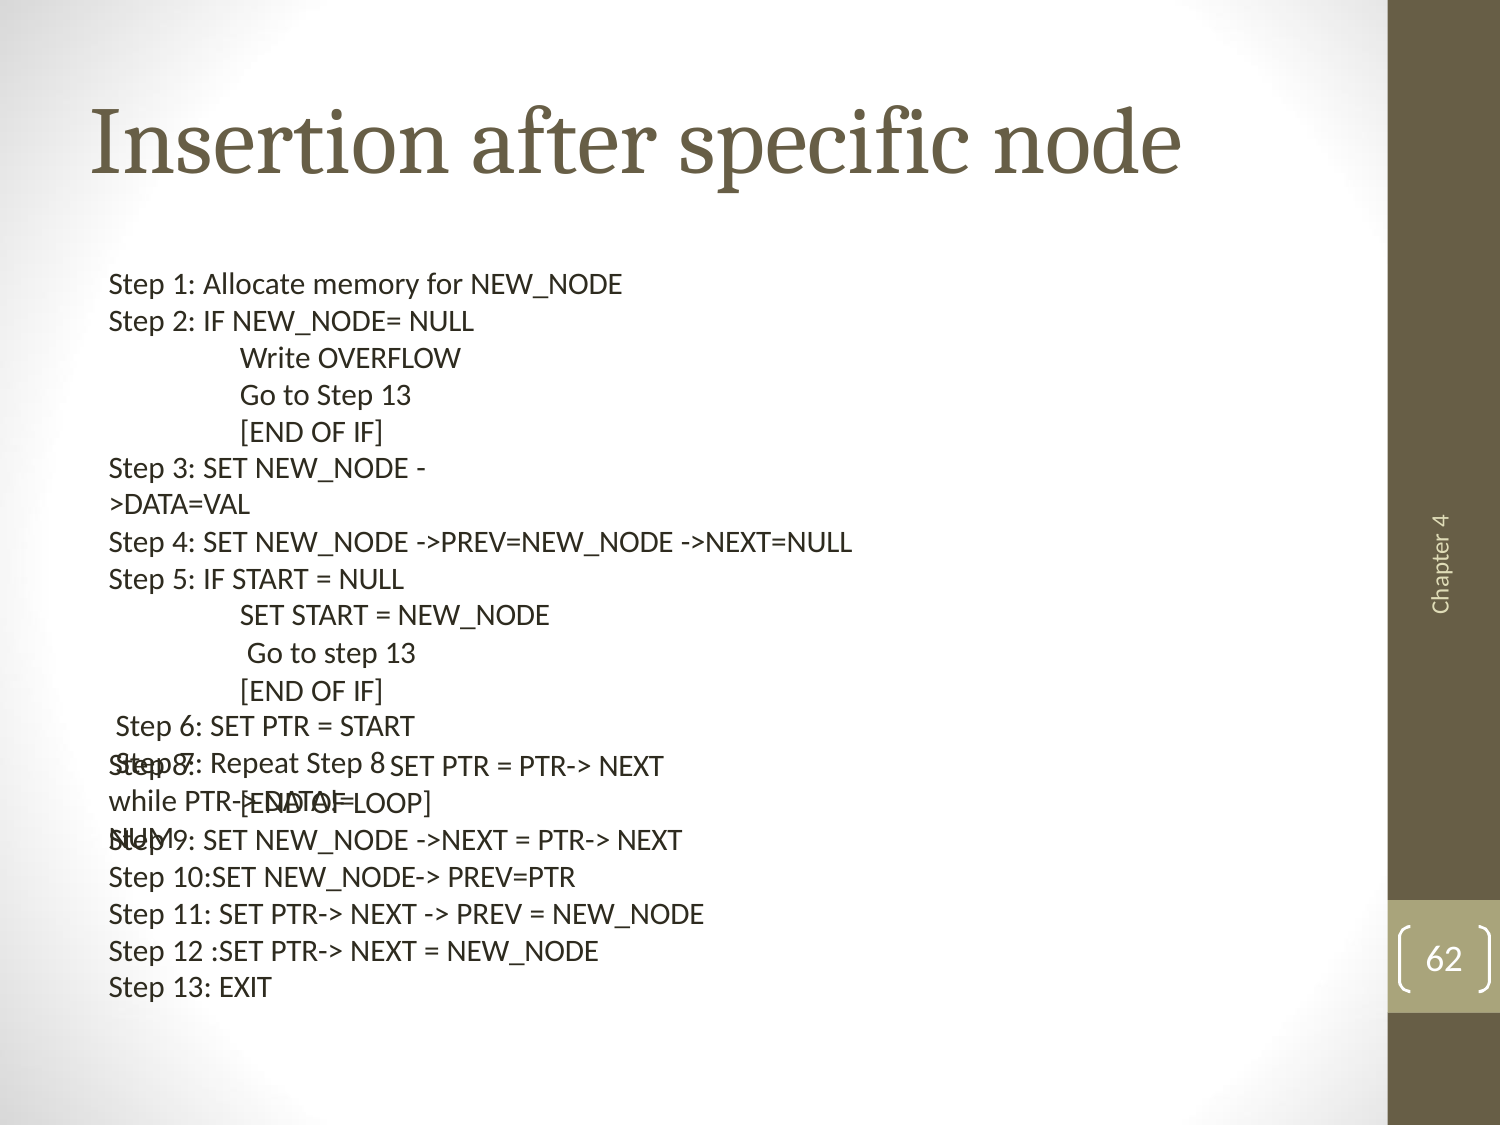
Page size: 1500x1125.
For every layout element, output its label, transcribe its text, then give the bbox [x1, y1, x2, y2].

text_box Step 1: Allocate memory for NEW_NODE Step 2: IF NEW_NODE= NULL Write OVERFLOW Go to Step 13 [END OF IF] Step 3: SET NEW_NODE ->DATA=VAL Step 4: SET NEW_NODE ->PREV=NEW_NODE ->NEXT=NULL Step 5: IF START = NULL SET START = NEW_NODE Go to step 13 [END OF IF] Step 6: SET PTR = START Step 7: Repeat Step 8 while PTR-> DATA!= NUM [106, 259, 861, 855]
text_box [1478, 925, 1491, 994]
text_box 62 [1423, 932, 1466, 980]
text_box [1398, 925, 1411, 994]
text_box Step 8: [106, 741, 199, 782]
text_box SET PTR = PTR-> NEXT [END OF LOOP] [237, 741, 670, 816]
text_box Chapter 4 [1427, 512, 1457, 617]
picture [0, 0, 1387, 1125]
title Insertion after specific node [87, 76, 1309, 266]
text_box Step 9: SET NEW_NODE ->NEXT = PTR-> NEXT Step 10:SET NEW_NODE-> PREV=PTR Step 11: SET PTR-> NEXT -> PREV = NEW_NODE Step 12 :SET PTR-> NEXT = NEW_NODE Step 13: EXIT [106, 816, 711, 1005]
